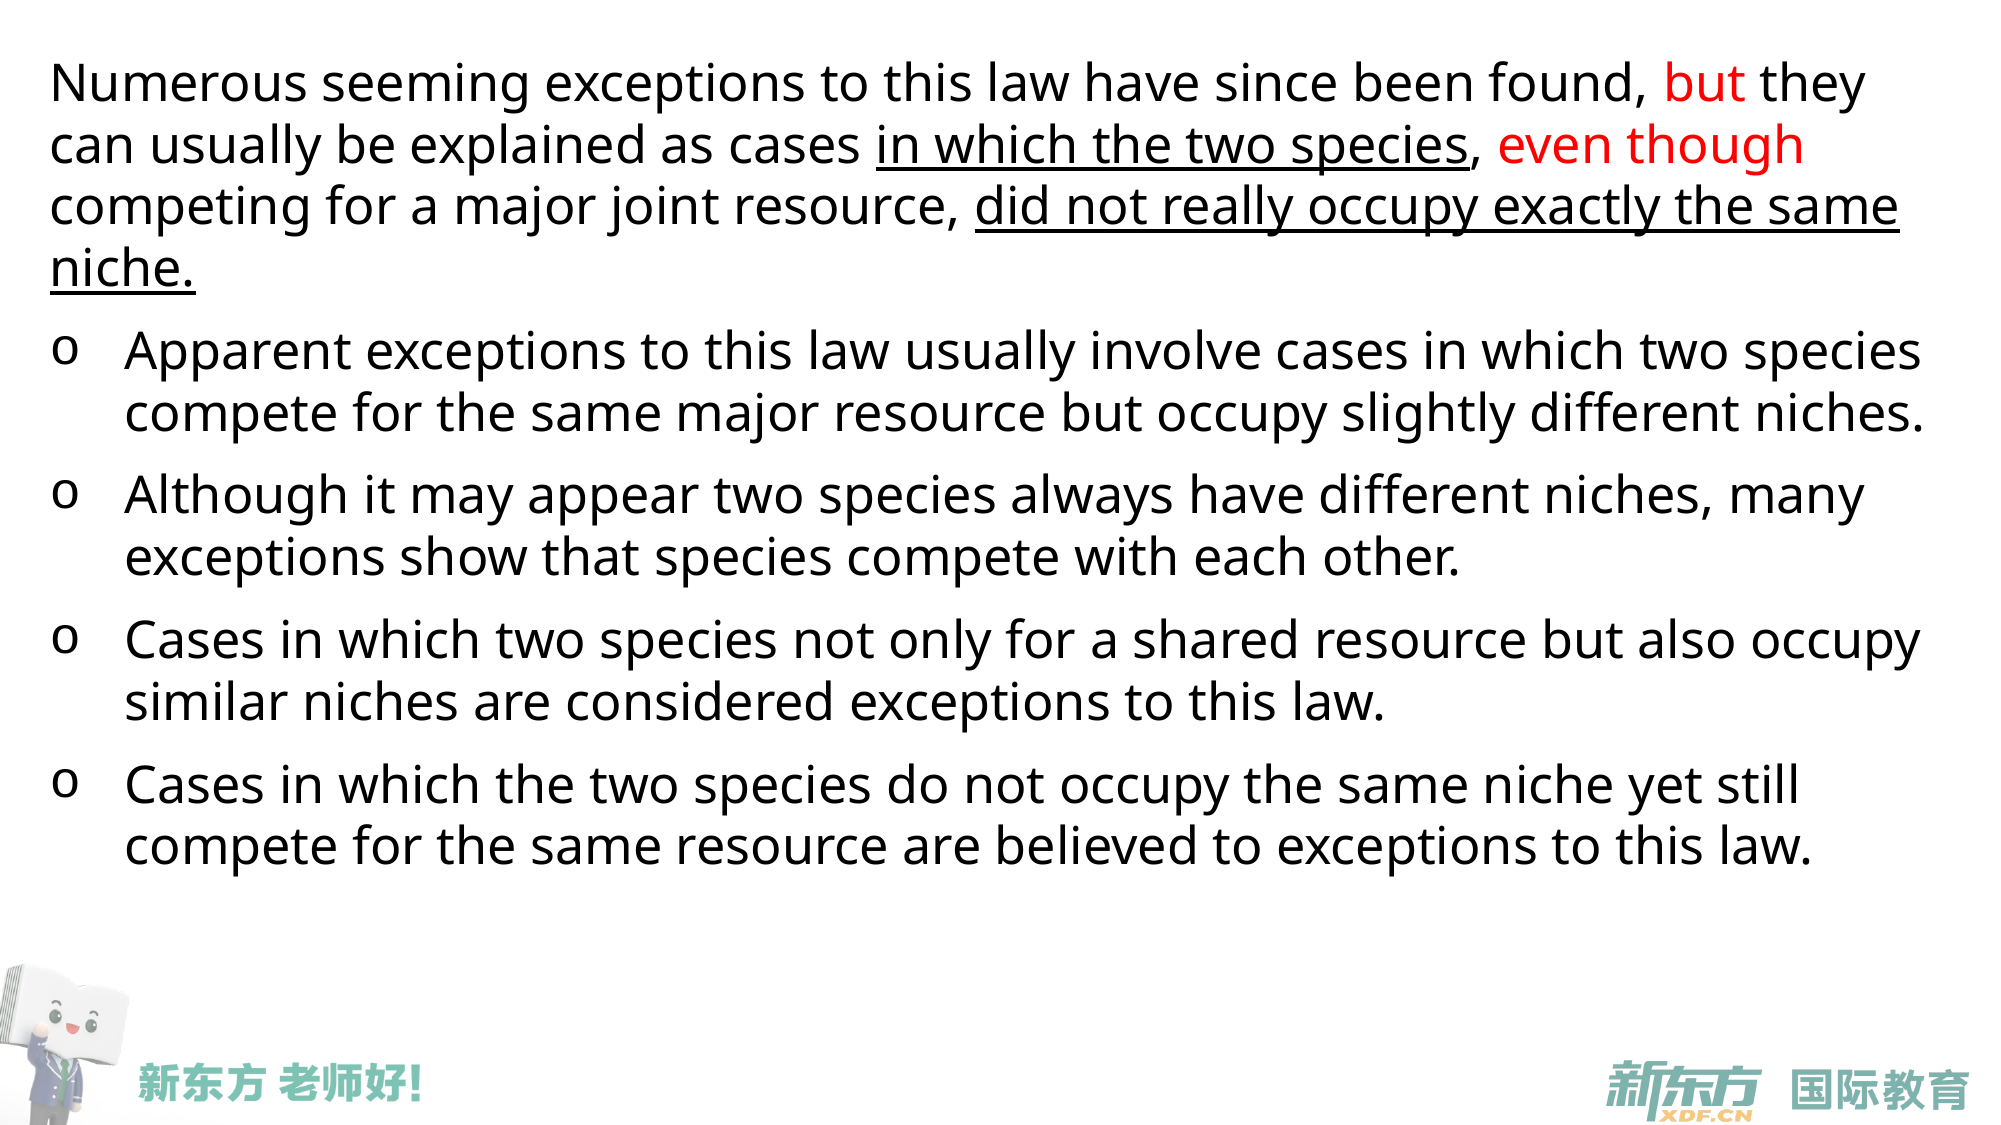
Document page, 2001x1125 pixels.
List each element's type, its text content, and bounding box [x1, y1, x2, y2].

table_cell [138, 1062, 420, 1102]
table_cell [1572, 1036, 2000, 1125]
list Numerous seeming exceptions to this law have since been found, but they can usually be explained as cases in which the two species, even though competing for a major joint resource, did not really occupy exactly the same niche. Apparent exceptions to this law usually involve cases in which two species compete for the same major resource but occupy slightly different niches. Although it may appear two species always have different niches, many exceptions show that species compete with each other. Cases in which two species not only for a shared resource but also occupy similar niches are considered exceptions to this law. Cases in which the two species do not occupy the same niche yet still compete for the same resource are believed to exceptions to this law. [41, 43, 1959, 1032]
